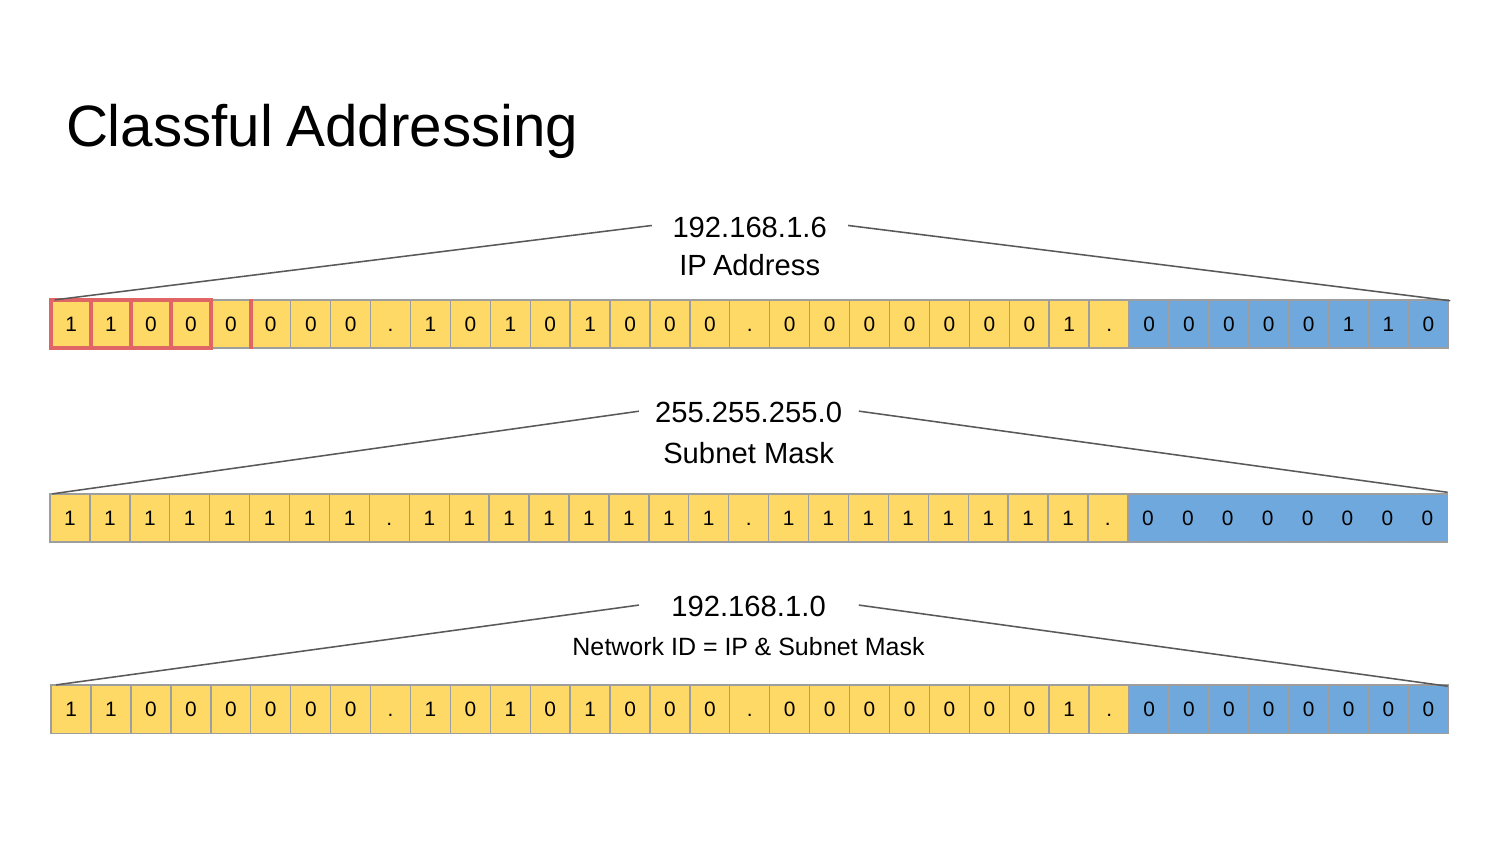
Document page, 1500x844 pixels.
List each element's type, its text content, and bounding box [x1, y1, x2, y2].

table_header 1 [250, 502, 289, 541]
table_header 0 [1170, 309, 1208, 347]
table_header 0 [213, 308, 249, 347]
table_header 0 [451, 694, 490, 733]
text_box Subnet Mask [644, 426, 853, 478]
table_header 0 [1249, 695, 1288, 733]
table_header . [1089, 501, 1127, 541]
table_header 1 [491, 308, 530, 347]
table_header 0 [1210, 695, 1248, 733]
table_header 0 [1329, 695, 1368, 733]
table_header 1 [1049, 501, 1087, 541]
table_header 0 [970, 309, 1009, 347]
table_header 1 [929, 501, 968, 541]
table_header 0 [1248, 501, 1287, 541]
table_header 1 [889, 501, 928, 541]
table_header 0 [611, 308, 649, 347]
table_header 0 [930, 309, 969, 347]
table_header 0 [890, 309, 929, 347]
table_header 0 [1010, 309, 1048, 347]
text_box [55, 604, 640, 686]
table_header 0 [1409, 695, 1448, 733]
table_header 1 [571, 694, 609, 733]
table_header 0 [850, 686, 889, 733]
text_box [847, 225, 1451, 301]
table_header 0 [291, 694, 330, 733]
table_header 0 [1288, 501, 1327, 541]
table_header 0 [451, 308, 490, 347]
table_header 1 [1050, 309, 1088, 347]
table_header 0 [253, 308, 290, 347]
table_header 0 [172, 694, 210, 733]
table_header 0 [173, 308, 209, 346]
title Classful Addressing [51, 72, 1449, 167]
table_header 0 [212, 694, 250, 733]
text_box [54, 225, 652, 301]
table_header 1 [530, 502, 568, 541]
table_header 1 [1050, 695, 1088, 733]
table_header 1 [1329, 309, 1368, 347]
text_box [51, 410, 640, 495]
table_header 0 [691, 301, 729, 347]
table_header 1 [571, 308, 609, 347]
text_box Network ID = IP & Subnet Mask [643, 620, 853, 671]
table_header 0 [291, 308, 330, 347]
table_header 0 [331, 308, 370, 347]
table_header 1 [93, 308, 129, 346]
table_header . [1090, 695, 1128, 733]
table_header 1 [91, 502, 129, 541]
table_header . [370, 502, 409, 541]
table_header 0 [651, 686, 689, 733]
table_header 0 [810, 686, 849, 733]
table_header 1 [450, 502, 488, 541]
table_header 1 [689, 495, 728, 541]
table_header 1 [131, 502, 169, 541]
table_header 1 [969, 501, 1007, 541]
table_header 0 [1249, 309, 1288, 347]
table_header 0 [930, 695, 969, 733]
table_header 0 [1130, 695, 1168, 733]
table_header 0 [1170, 695, 1208, 733]
table_header 0 [691, 686, 729, 733]
table_header 0 [133, 308, 169, 346]
table_header 0 [1210, 309, 1248, 347]
table_header 0 [1010, 695, 1048, 733]
table_header . [730, 686, 769, 733]
table_header 1 [290, 502, 329, 541]
table_header 0 [531, 308, 569, 347]
text_box 255.255.255.0 [638, 385, 859, 426]
table_header 1 [52, 691, 90, 733]
table_header 0 [331, 694, 370, 733]
table_header 0 [1409, 308, 1448, 347]
table_header 1 [1369, 309, 1408, 347]
table_header 0 [1369, 695, 1408, 733]
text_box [858, 410, 1449, 493]
table_header 1 [769, 495, 808, 541]
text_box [858, 604, 1449, 687]
table_header 0 [1208, 501, 1247, 541]
table_header 0 [1289, 695, 1328, 733]
table_header 0 [1328, 501, 1367, 541]
table_header 1 [490, 502, 528, 541]
text_box 192.168.1.6 [651, 200, 849, 238]
table_header 0 [132, 694, 170, 733]
table_header 0 [1168, 501, 1207, 541]
table_header 1 [51, 501, 89, 541]
table_header 1 [610, 495, 648, 541]
table_header . [371, 308, 410, 347]
table_header 0 [611, 686, 649, 733]
table_header 1 [849, 495, 888, 541]
table_header 0 [531, 694, 569, 733]
table_header 0 [1368, 501, 1407, 541]
table_header 0 [1129, 501, 1167, 541]
table_header 1 [491, 694, 530, 733]
table_header 0 [651, 301, 689, 347]
table_header . [730, 301, 769, 347]
table_header . [1090, 309, 1128, 347]
table_header 1 [411, 694, 450, 733]
table_header 0 [970, 695, 1009, 733]
table_header 1 [410, 502, 449, 541]
table_header 0 [810, 301, 849, 347]
table_header 1 [809, 495, 848, 541]
table_header 1 [570, 502, 608, 541]
table_header 1 [92, 694, 130, 733]
table_header 1 [650, 495, 688, 541]
table_header . [371, 694, 410, 733]
table_header 0 [770, 301, 809, 347]
table_header . [729, 495, 768, 541]
table_header 1 [330, 502, 369, 541]
table_header 0 [1289, 309, 1328, 347]
text_box IP Address [656, 238, 842, 290]
table_header 1 [53, 307, 89, 346]
table_header 1 [1009, 501, 1047, 541]
table_header 0 [770, 686, 809, 733]
table_header 1 [170, 502, 209, 541]
table_header 0 [890, 695, 929, 733]
table_header 1 [210, 502, 249, 541]
table_header 0 [1130, 309, 1168, 347]
table_header 0 [251, 694, 290, 733]
table_header 1 [411, 308, 450, 347]
table_header 0 [1408, 501, 1447, 541]
table_header 0 [850, 308, 889, 347]
text_box 192.168.1.0 [638, 579, 859, 620]
